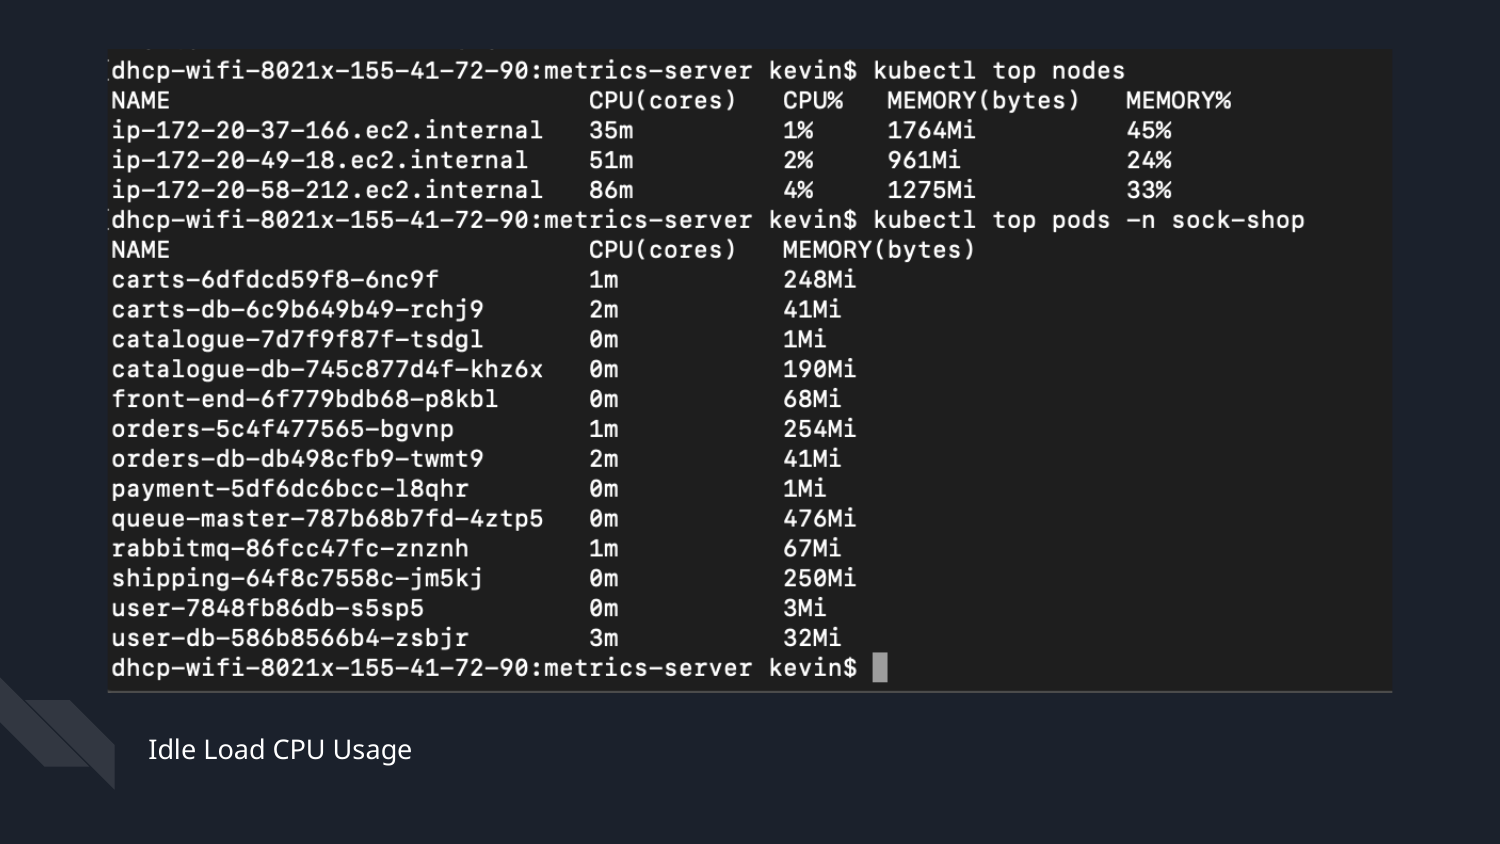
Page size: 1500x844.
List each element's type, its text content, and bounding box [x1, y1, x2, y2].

list Idle Load CPU Usage [133, 706, 1272, 793]
picture [107, 49, 1393, 694]
